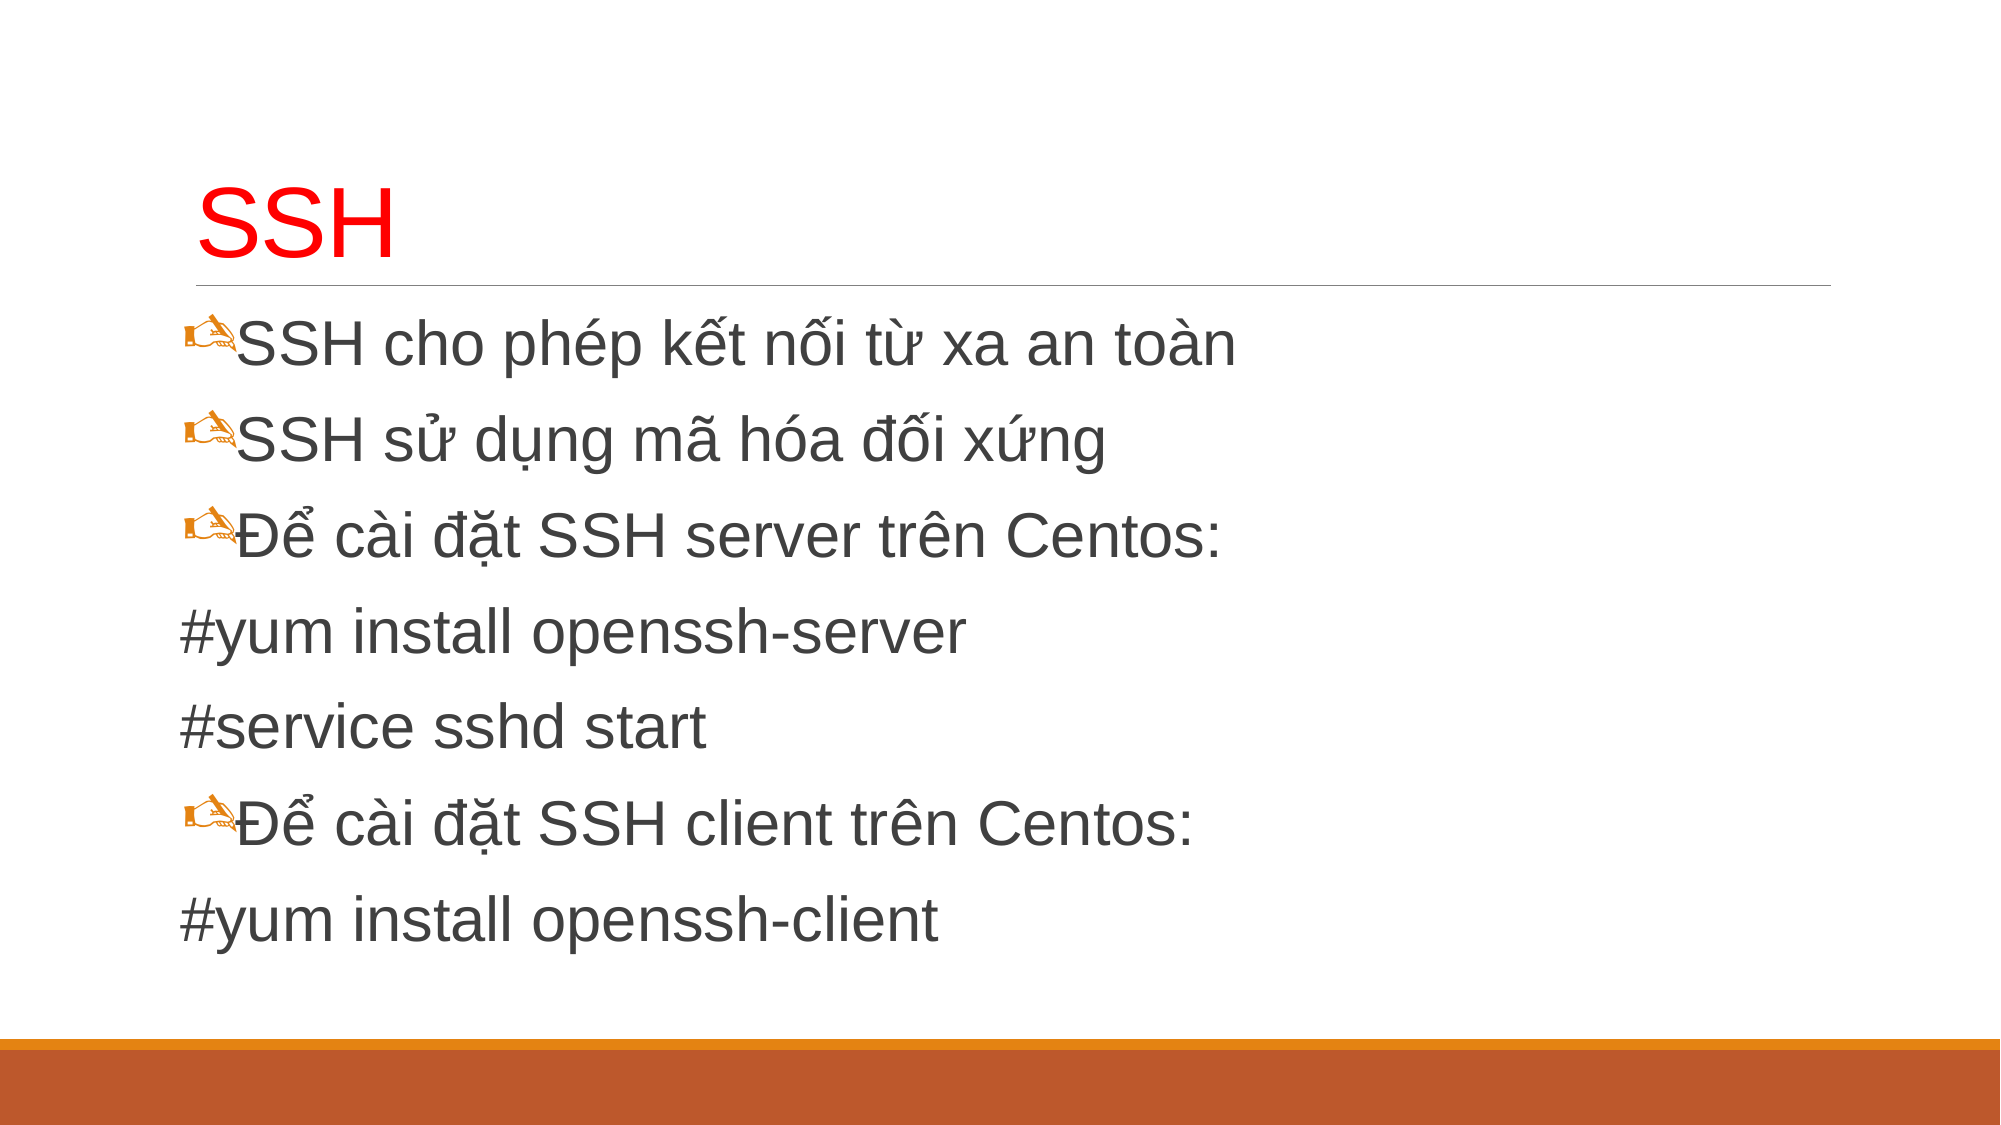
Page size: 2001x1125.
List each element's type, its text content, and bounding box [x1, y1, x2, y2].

list SSH cho phép kết nối từ xa an toàn SSH sử dụng mã hóa đối xứng Để cài đặt SSH server trên Centos: #yum install openssh-server #service sshd start Để cài đặt SSH client trên Centos: #yum install openssh-client [180, 302, 1830, 963]
title SSH [180, 47, 1830, 285]
